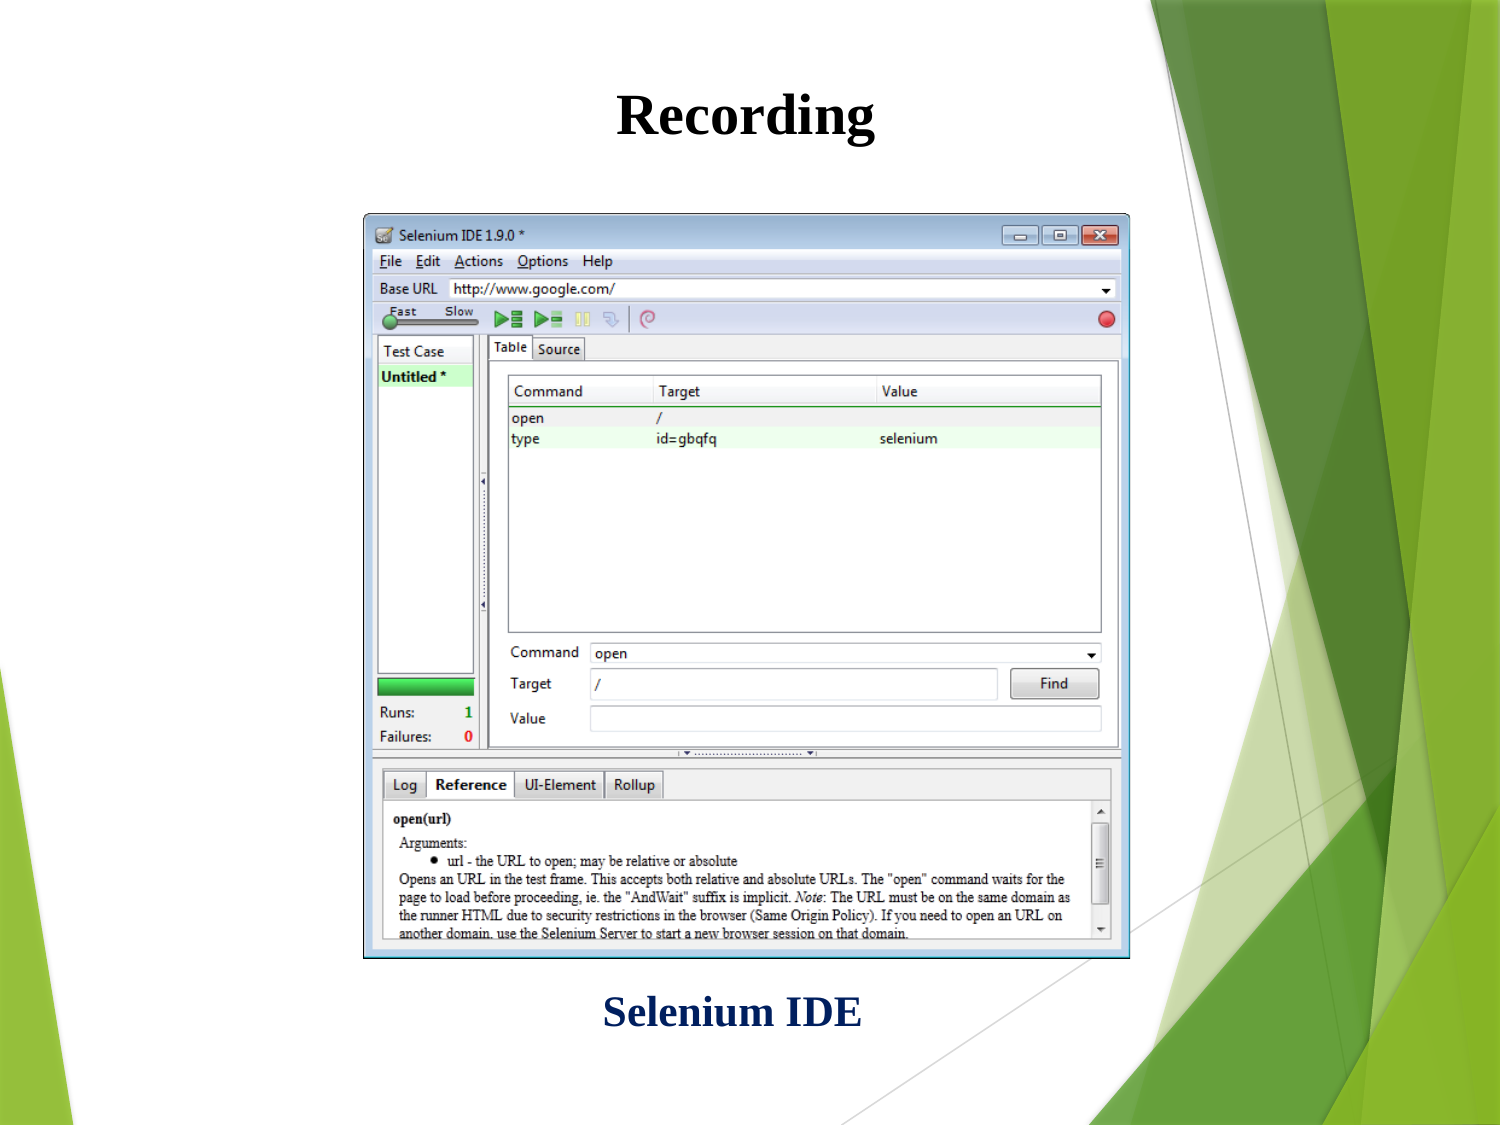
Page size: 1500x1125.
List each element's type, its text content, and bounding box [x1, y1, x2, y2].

text_box Selenium IDE [600, 991, 876, 1046]
text_box [363, 213, 1131, 959]
text_box Recording [614, 84, 894, 148]
